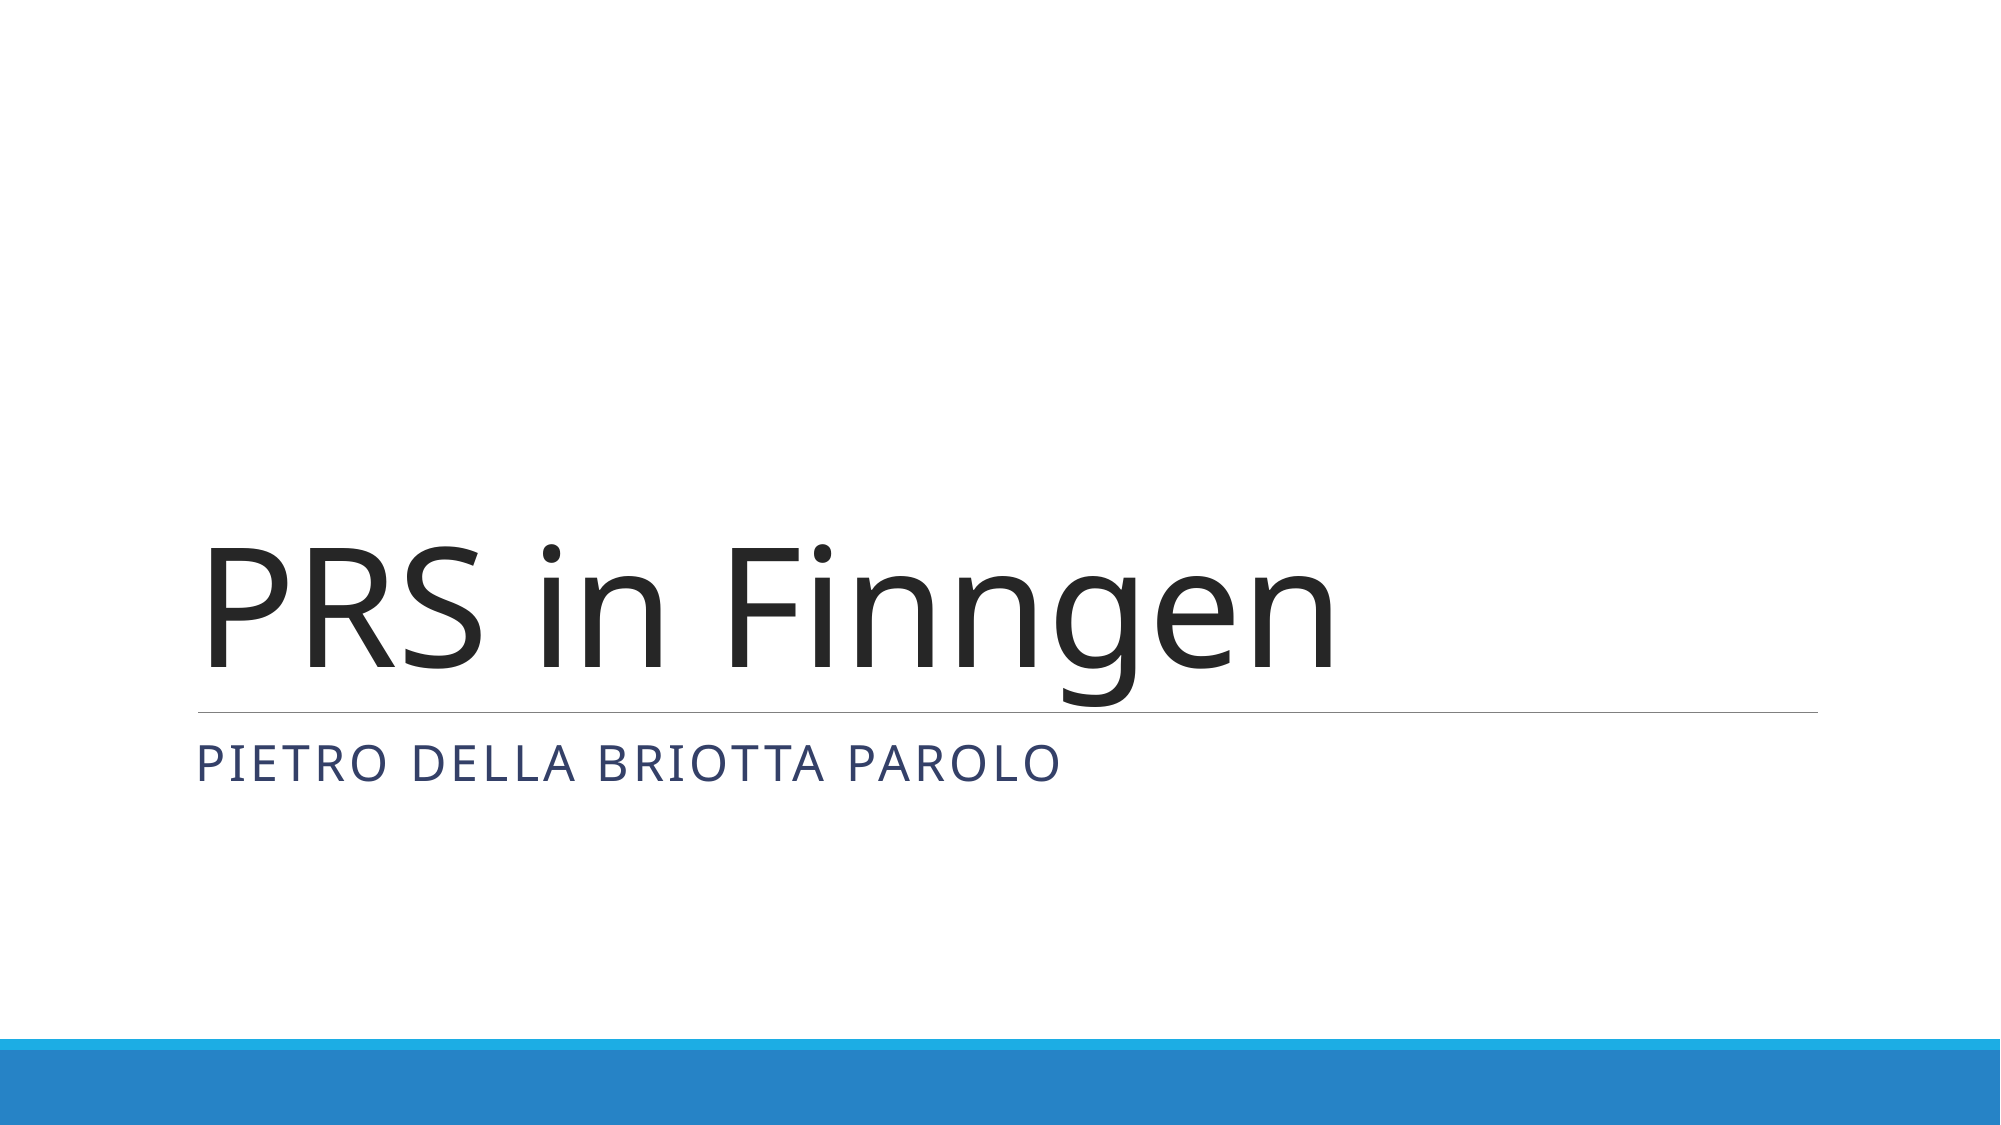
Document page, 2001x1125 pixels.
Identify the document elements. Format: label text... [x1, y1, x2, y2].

title PRS in Finngen [180, 124, 1830, 710]
subtitle Pietro della Briotta Parolo [180, 730, 1831, 919]
